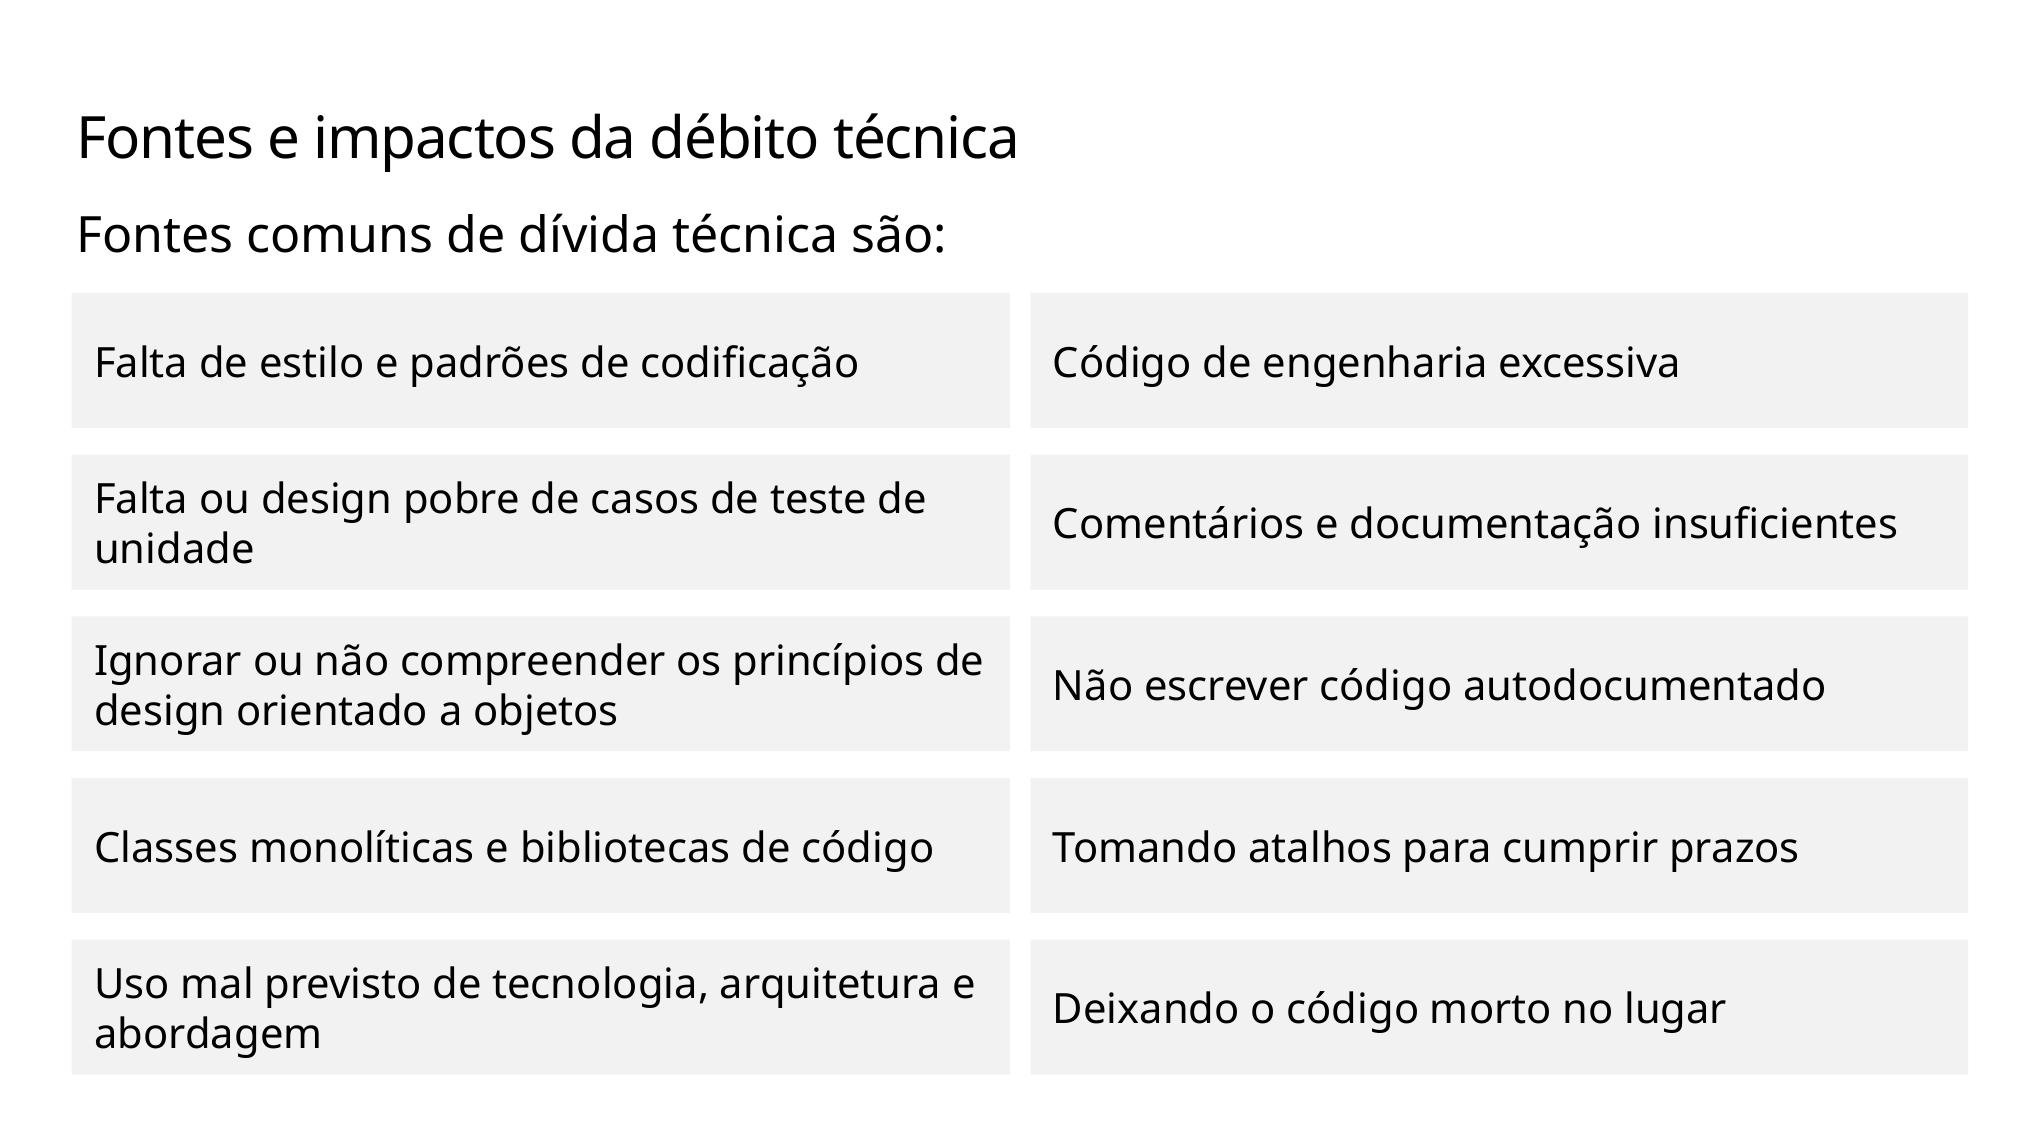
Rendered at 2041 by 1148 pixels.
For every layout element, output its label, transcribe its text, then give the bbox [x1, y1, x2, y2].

text_box Ignorar ou não compreender os princípios de design orientado a objetos [71, 616, 1010, 752]
text_box Falta ou design pobre de casos de teste de unidade [71, 454, 1010, 590]
text_box Deixando o código morto no lugar [1030, 939, 1969, 1075]
text_box Classes monolíticas e bibliotecas de código [71, 778, 1010, 913]
text_box Tomando atalhos para cumprir prazos [1030, 778, 1969, 913]
text_box Fontes comuns de dívida técnica são: [76, 201, 1975, 263]
text_box Código de engenharia excessiva [1030, 292, 1969, 428]
text_box Comentários e documentação insuficientes [1030, 454, 1969, 590]
text_box Falta de estilo e padrões de codificação [71, 292, 1010, 428]
text_box Não escrever código autodocumentado [1030, 616, 1969, 752]
text_box Uso mal previsto de tecnologia, arquitetura e abordagem [71, 939, 1010, 1075]
title Fontes e impactos da débito técnica [76, 103, 1969, 172]
